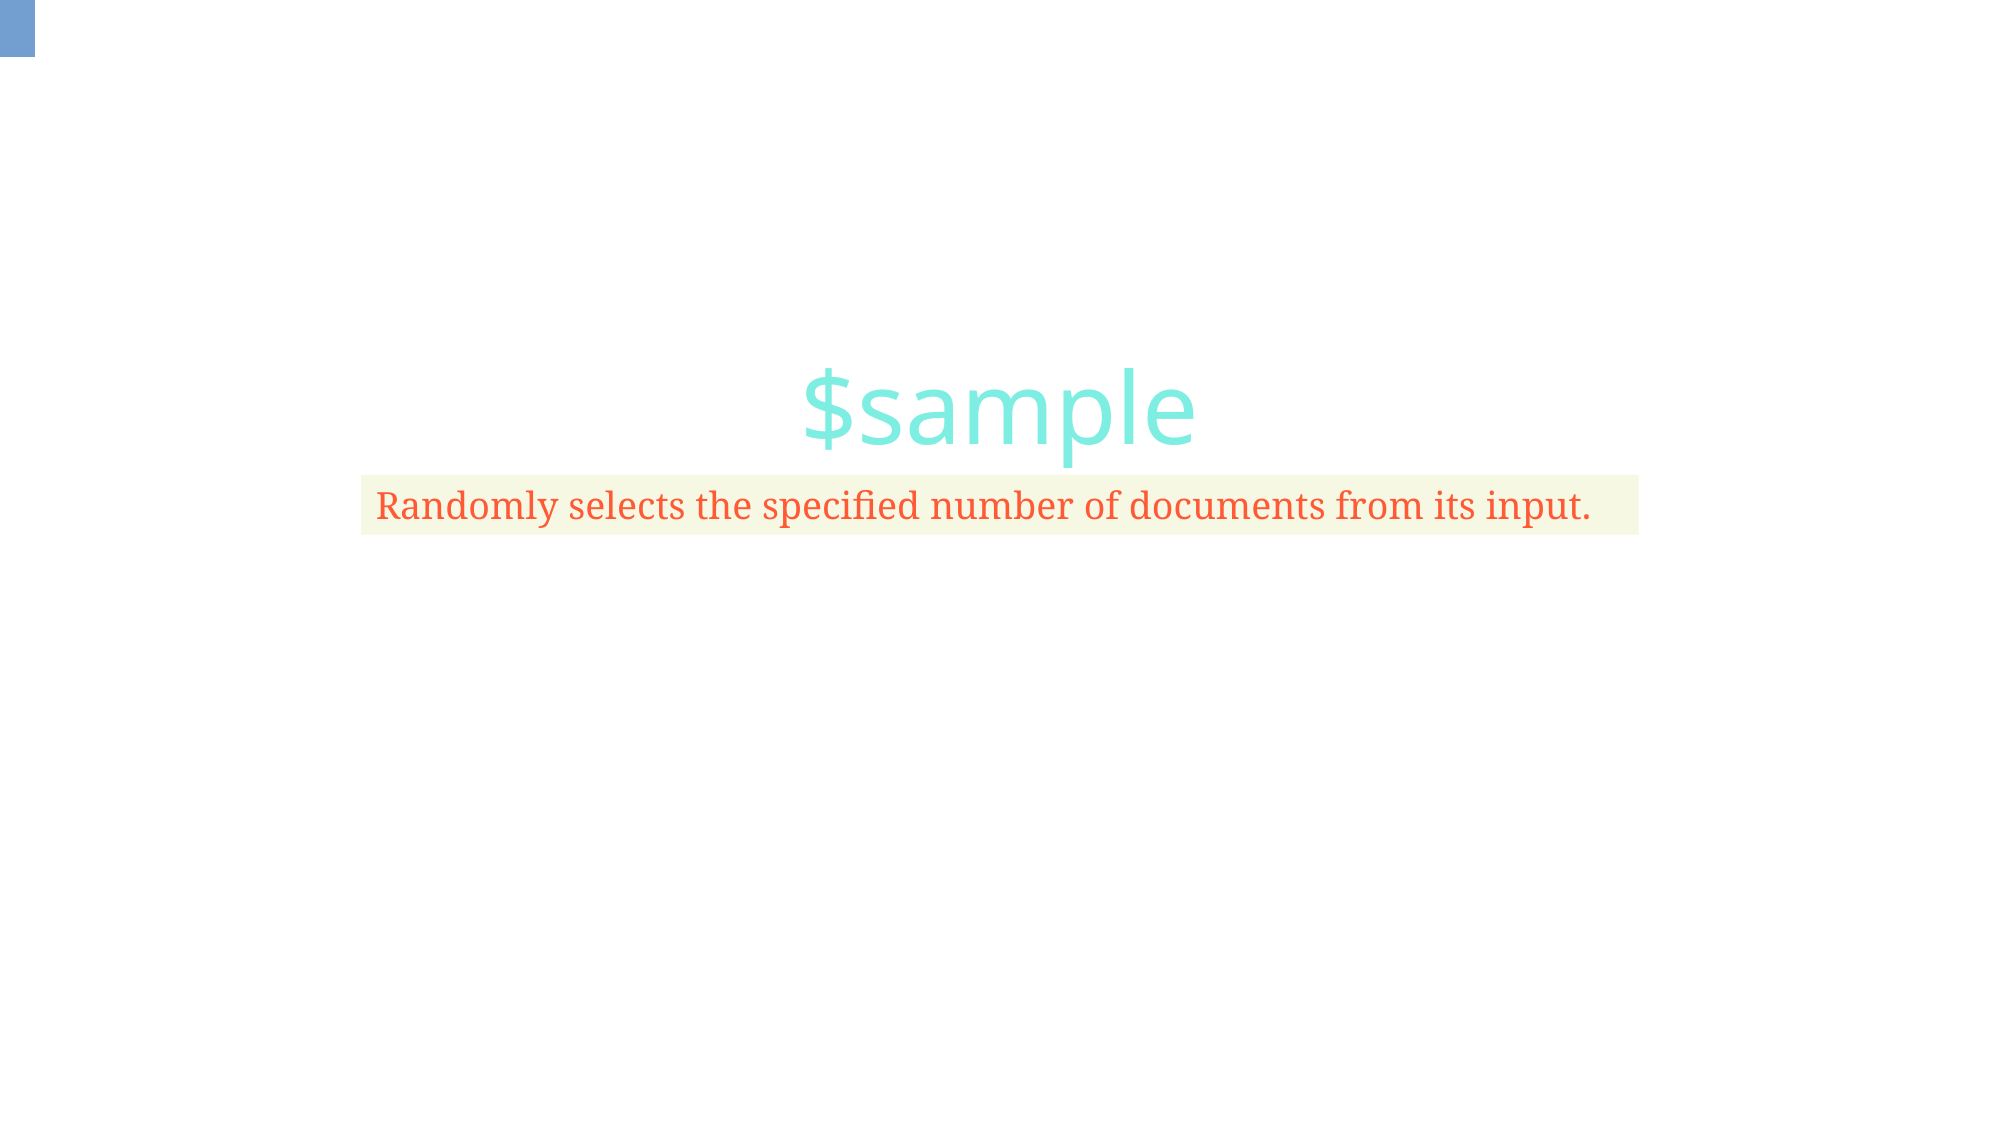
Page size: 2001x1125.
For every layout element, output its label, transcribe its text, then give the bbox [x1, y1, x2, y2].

text_box $sample [275, 337, 1725, 475]
text_box Randomly selects the specified number of documents from its input. [361, 474, 1639, 535]
